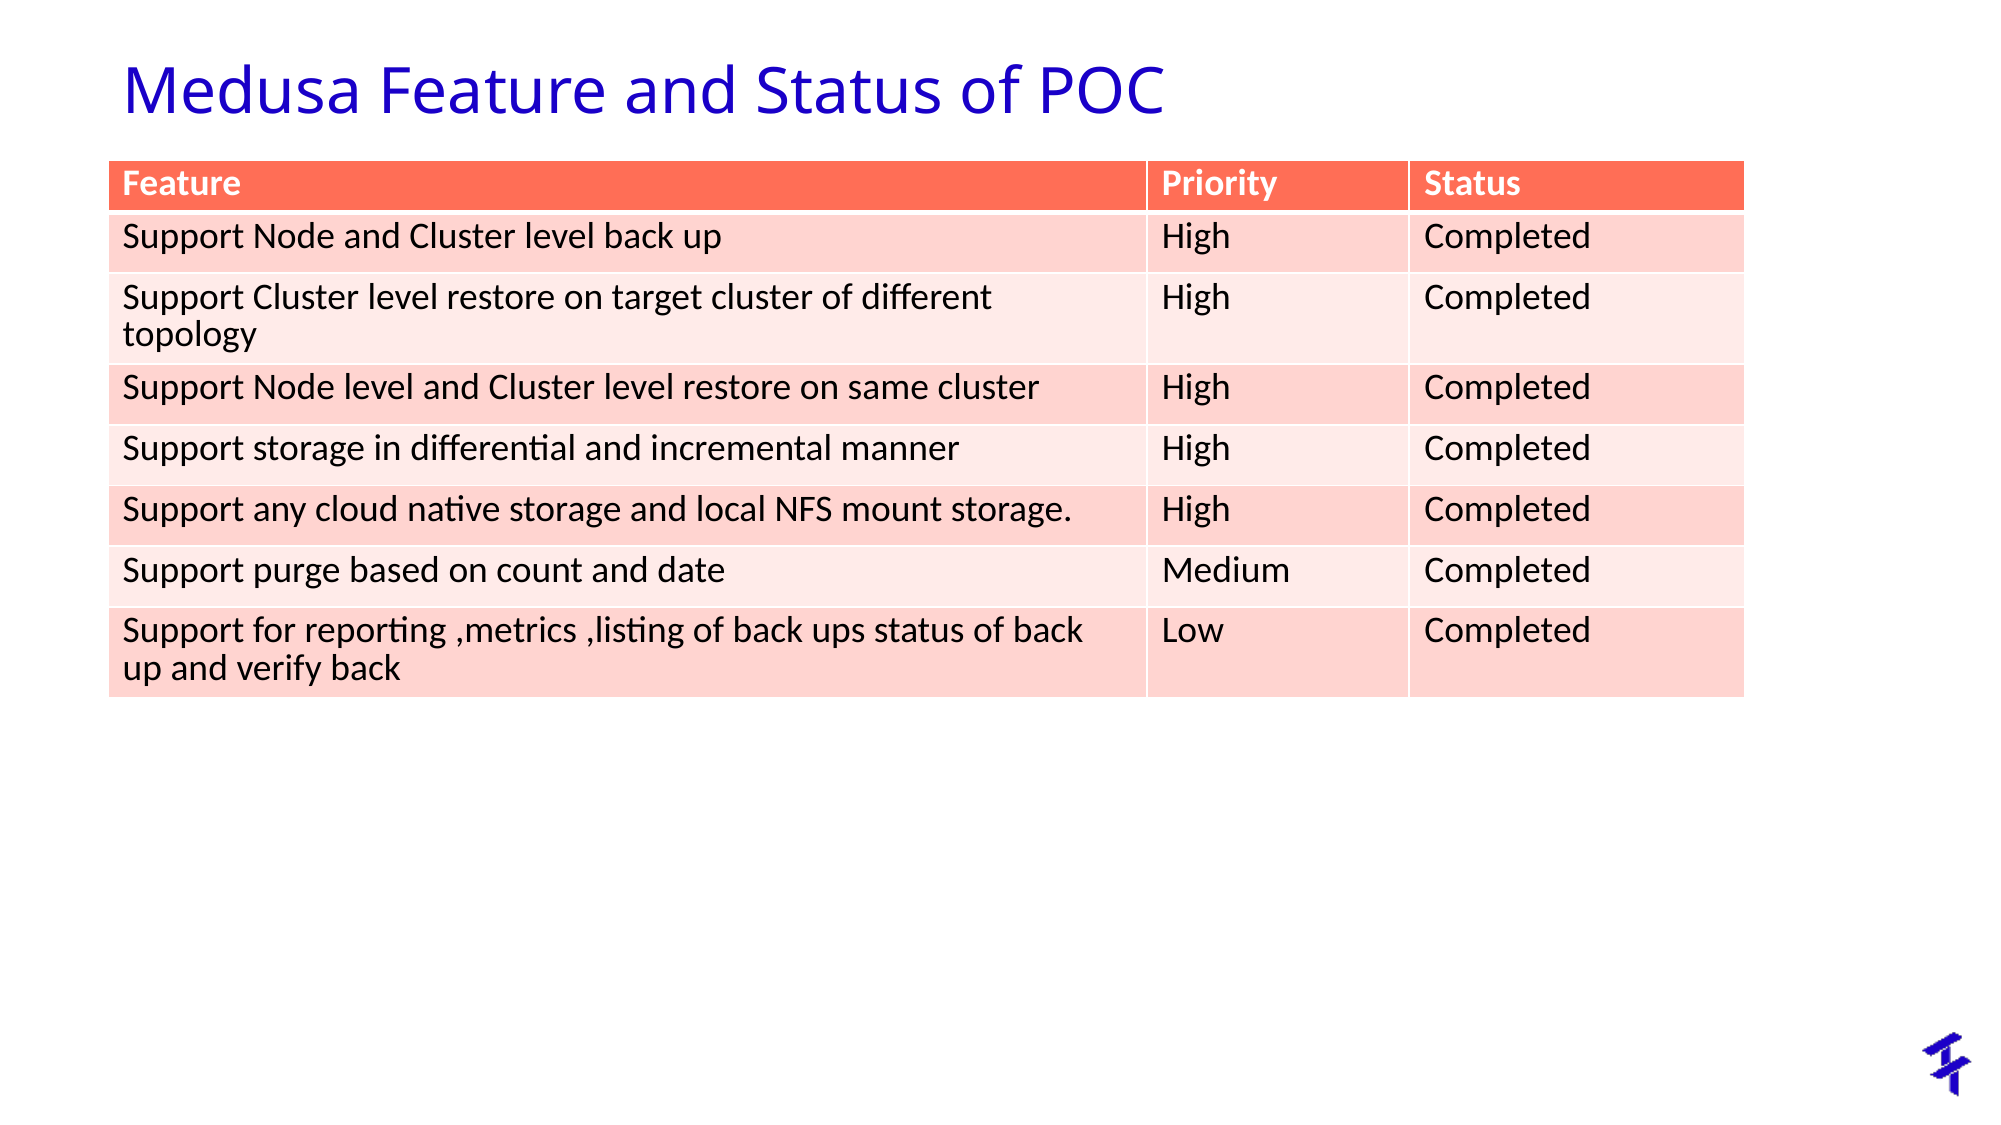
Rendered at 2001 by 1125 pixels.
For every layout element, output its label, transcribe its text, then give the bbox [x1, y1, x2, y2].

table_cell Support Node and Cluster level back up [109, 215, 1146, 272]
table_cell Support any cloud native storage and local NFS mount storage. [109, 486, 1146, 545]
table_cell Low [1148, 608, 1408, 697]
table_cell Completed [1410, 547, 1744, 606]
table_cell High [1148, 274, 1408, 363]
table_cell Completed [1410, 486, 1744, 545]
table_cell Medium [1148, 547, 1408, 606]
table_header Priority [1148, 161, 1408, 210]
title Medusa Feature and Status of POC [107, 50, 1833, 135]
table_cell Completed [1410, 274, 1744, 363]
table_header Feature [109, 161, 1146, 210]
table_cell Support for reporting ,metrics ,listing of back ups status of back up and verify back [109, 608, 1146, 697]
picture [1921, 1031, 1973, 1098]
table_cell Completed [1410, 608, 1744, 697]
table_header Status [1410, 161, 1744, 210]
table_cell High [1148, 365, 1408, 424]
table_cell Support Node level and Cluster level restore on same cluster [109, 365, 1146, 424]
table_cell Support Cluster level restore on target cluster of different topology [109, 274, 1146, 363]
table_cell Completed [1410, 365, 1744, 424]
table_cell Support storage in differential and incremental manner [109, 426, 1146, 485]
table_cell Completed [1410, 215, 1744, 272]
table_cell Support purge based on count and date [109, 547, 1146, 606]
table_cell High [1148, 426, 1408, 485]
table_cell Completed [1410, 426, 1744, 485]
table_cell High [1148, 215, 1408, 272]
table_cell High [1148, 486, 1408, 545]
